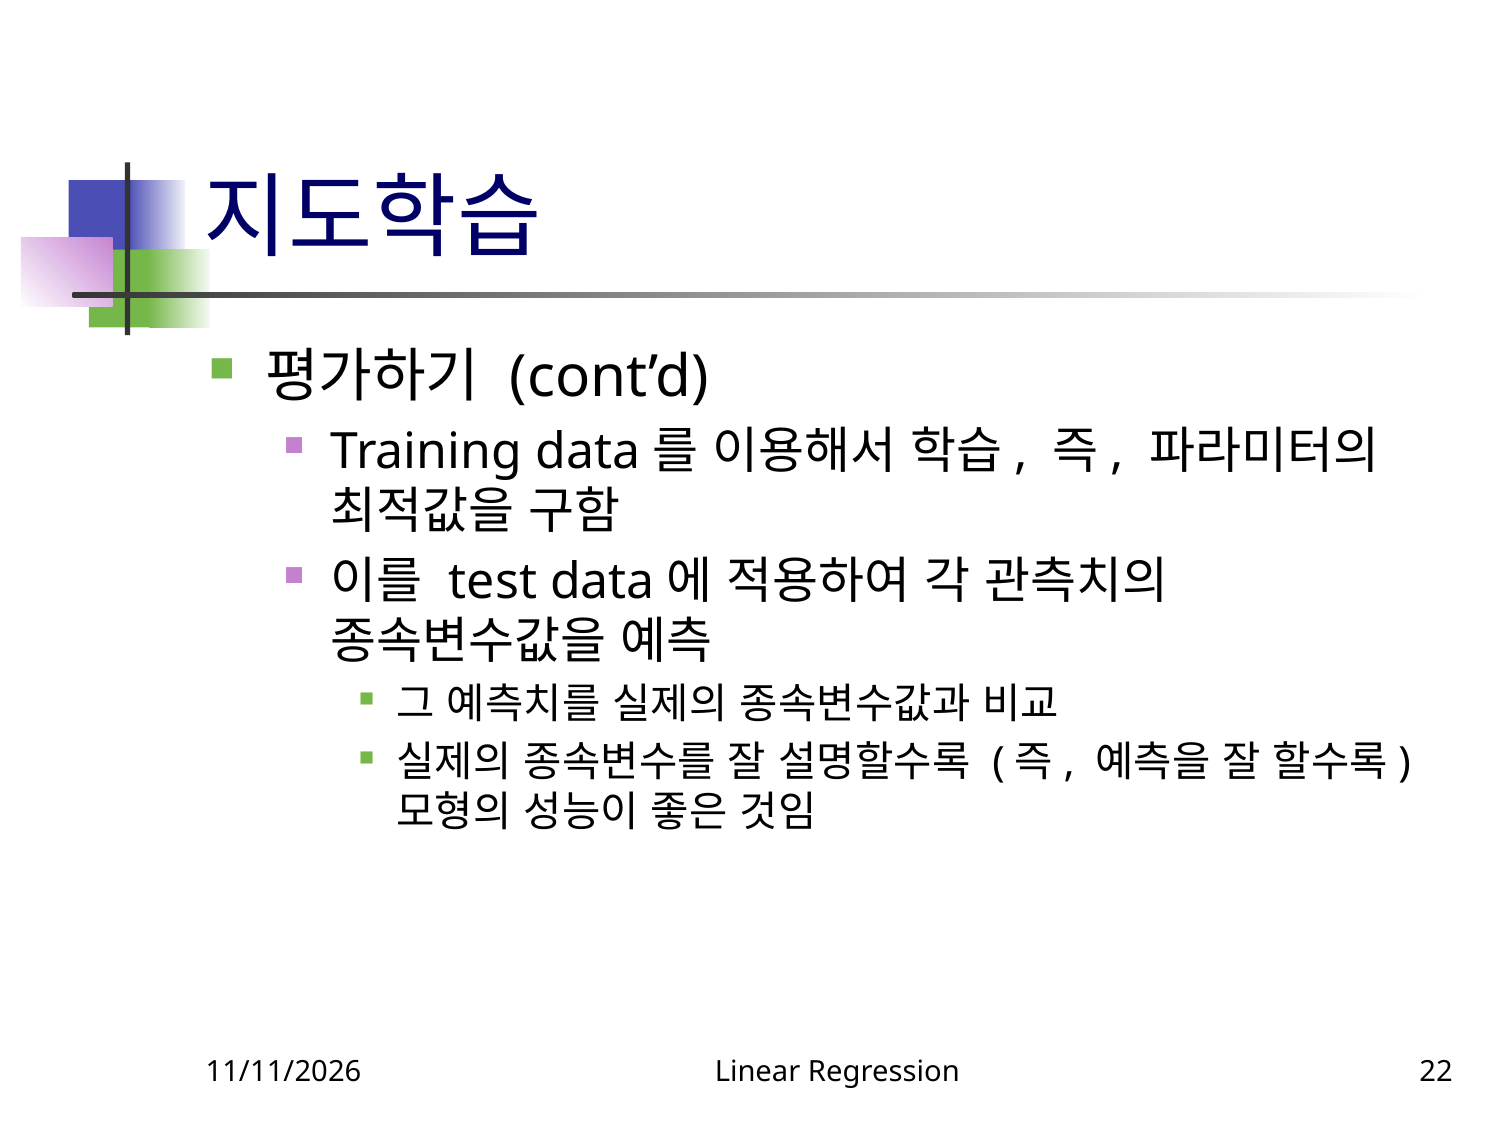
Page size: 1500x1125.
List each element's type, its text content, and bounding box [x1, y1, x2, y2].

footer Linear Regression [600, 1024, 1075, 1100]
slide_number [190, 1024, 504, 1100]
list 평가하기 (cont’d) Training data를 이용해서 학습, 즉, 파라미터의 최적값을 구함 이를 test data에 적용하여 각 관측치의 종속변수값을 예측 그 예측치를 실제의 종속변수값과 비교 실제의 종속변수를 잘 설명할수록 (즉, 예측을 잘 할수록) 모형의 성능이 좋은 것임 [193, 331, 1469, 1006]
slide_number 22 [1155, 1024, 1468, 1100]
title 지도학습 [188, 35, 1468, 275]
